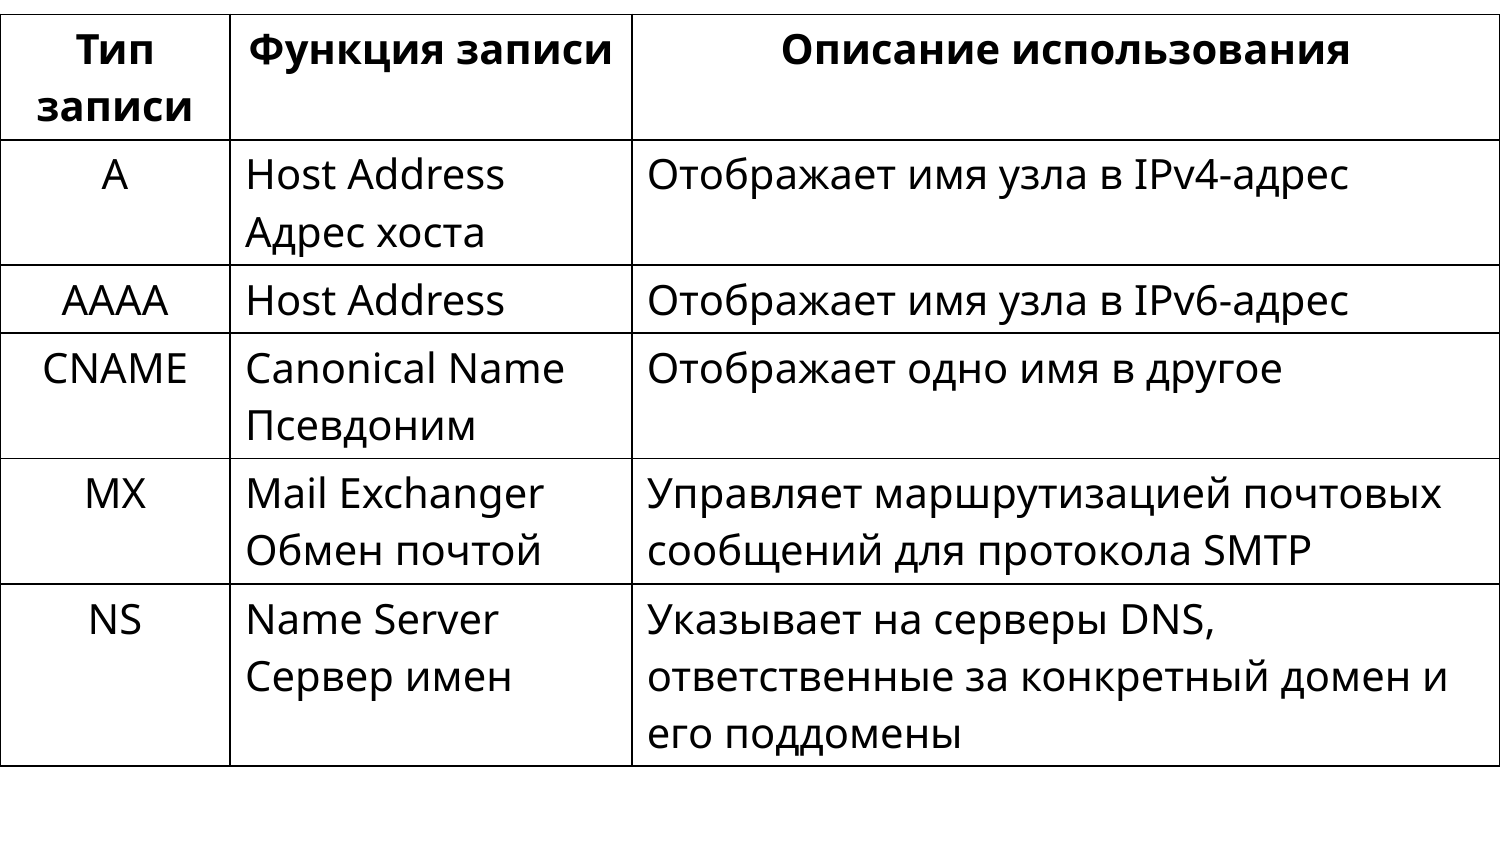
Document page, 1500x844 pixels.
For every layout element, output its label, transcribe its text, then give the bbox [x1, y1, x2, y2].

table_cell Управляет маршрутизацией почтовых сообщений для протокола SMTP [633, 459, 1499, 583]
table_cell Отображает имя узла в IPv6-адрес [633, 266, 1499, 332]
table_cell Name Server Сервер имен [231, 585, 631, 765]
table_cell MX [1, 459, 229, 583]
table_cell Указывает на серверы DNS, ответственные за конкретный домен и его поддомены [633, 585, 1499, 765]
table_header Функция записи [231, 15, 631, 139]
table_cell Mail Exchanger Обмен почтой [231, 459, 631, 583]
table_cell AAAA [1, 266, 229, 332]
table_cell Host Address [231, 266, 631, 332]
table_cell NS [1, 585, 229, 765]
table_header Тип записи [1, 15, 229, 139]
table_cell CNAME [1, 334, 229, 458]
table_cell Canonical Name Псевдоним [231, 334, 631, 458]
table_cell A [1, 141, 229, 264]
table_header Описание использования [633, 15, 1499, 139]
table_cell Host Address Адрес хоста [231, 141, 631, 264]
table_cell Отображает имя узла в IPv4-адрес [633, 141, 1499, 264]
table_cell Отображает одно имя в другое [633, 334, 1499, 458]
